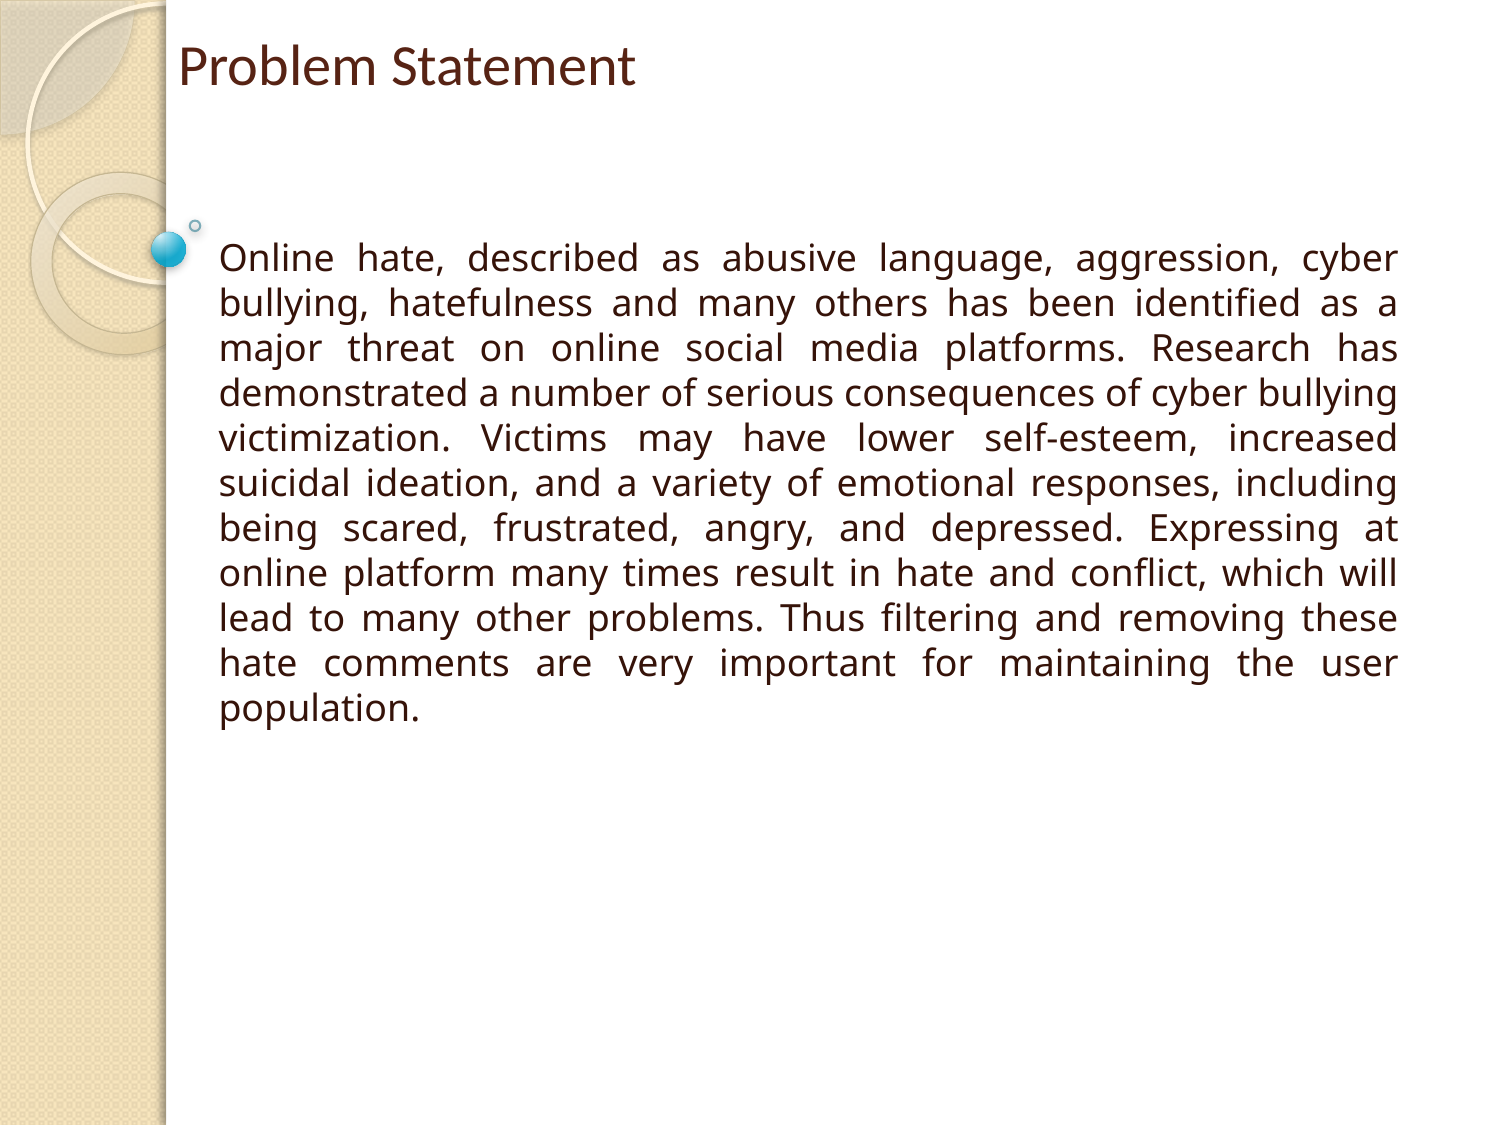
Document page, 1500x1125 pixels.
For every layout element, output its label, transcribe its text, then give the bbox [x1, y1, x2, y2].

title Problem Statement [164, 0, 1379, 105]
subtitle Online hate, described as abusive language, aggression, cyber bullying, hatefulness and many others has been identified as a major threat on online social media platforms. Research has demonstrated a number of serious consequences of cyber bullying victimization. Victims may have lower self-esteem, increased suicidal ideation, and a variety of emotional responses, including being scared, frustrated, angry, and depressed. Expressing at online platform many times result in hate and conflict, which will lead to many other problems. Thus filtering and removing these hate comments are very important for maintaining the user population. [199, 234, 1415, 786]
